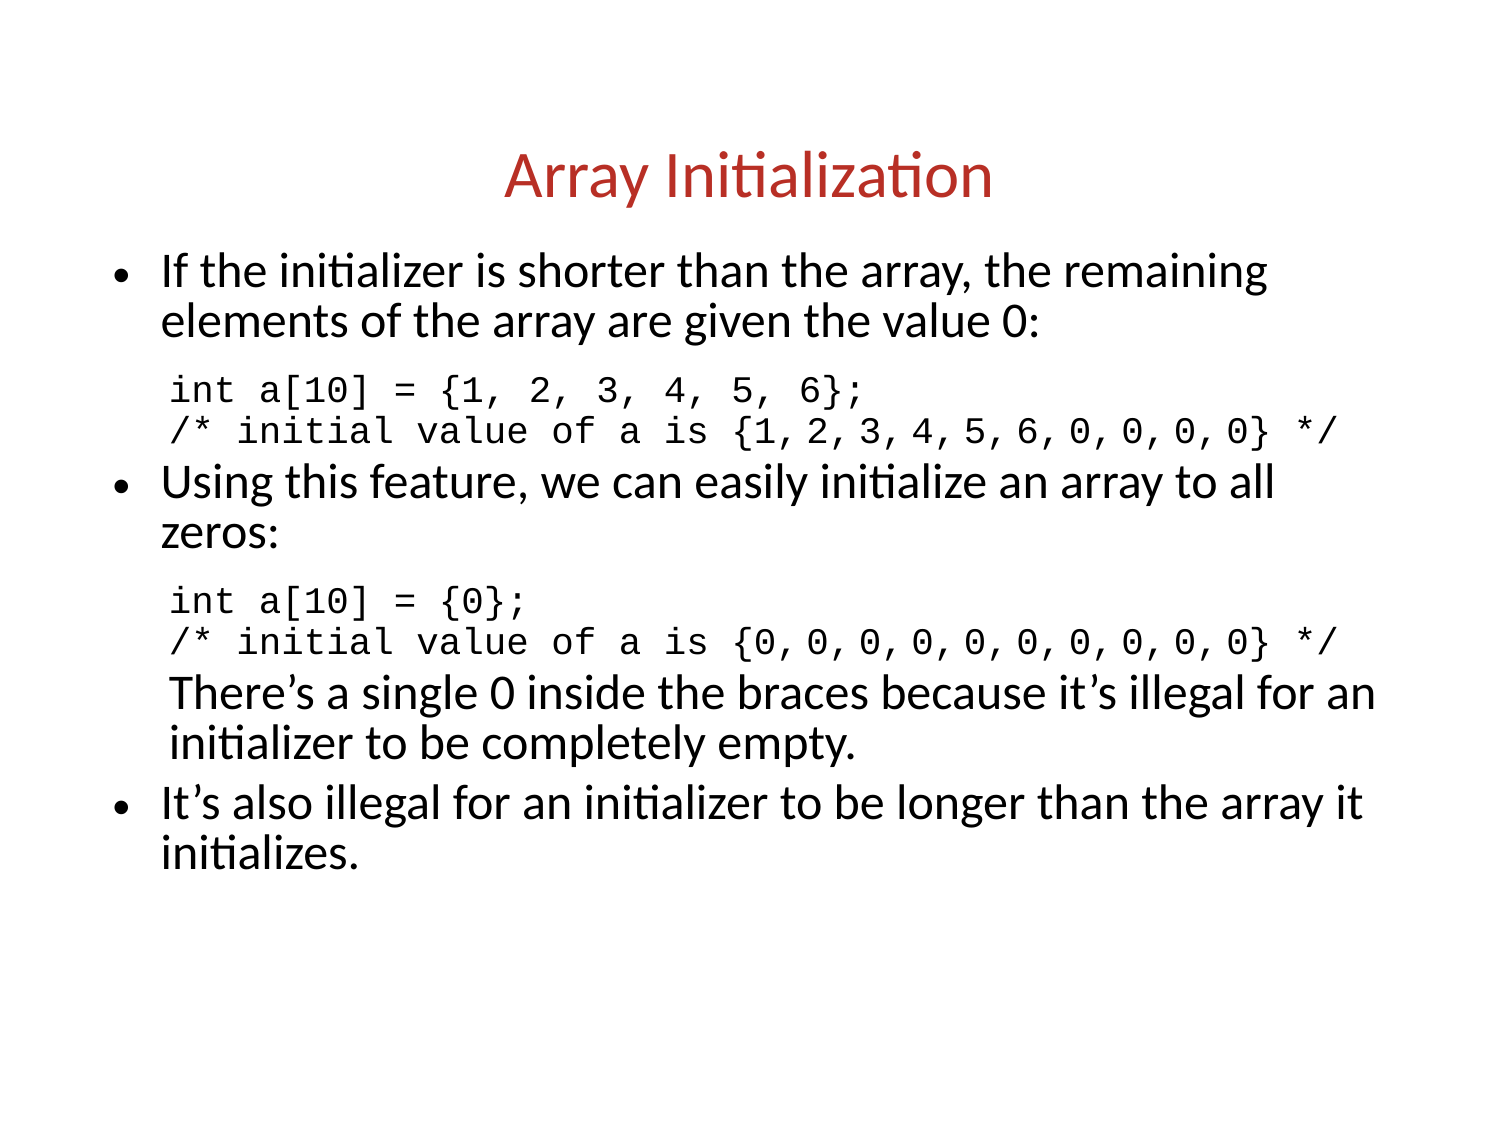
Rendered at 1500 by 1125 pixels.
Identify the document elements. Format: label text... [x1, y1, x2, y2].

title Array Initialization [112, 125, 1388, 238]
list If the initializer is shorter than the array, the remaining elements of the array are given the value 0: int a[10] = {1, 2, 3, 4, 5, 6}; /* initial value of a is {1, 2, 3, 4, 5, 6, 0, 0, 0, 0} */ Using this feature, we can easily initialize an array to all zeros: int a[10] = {0}; /* initial value of a is {0, 0, 0, 0, 0, 0, 0, 0, 0, 0} */ There’s a single 0 inside the braces because it’s illegal for an initializer to be completely empty. It’s also illegal for an initializer to be longer than the array it initializes. [112, 249, 1388, 1038]
